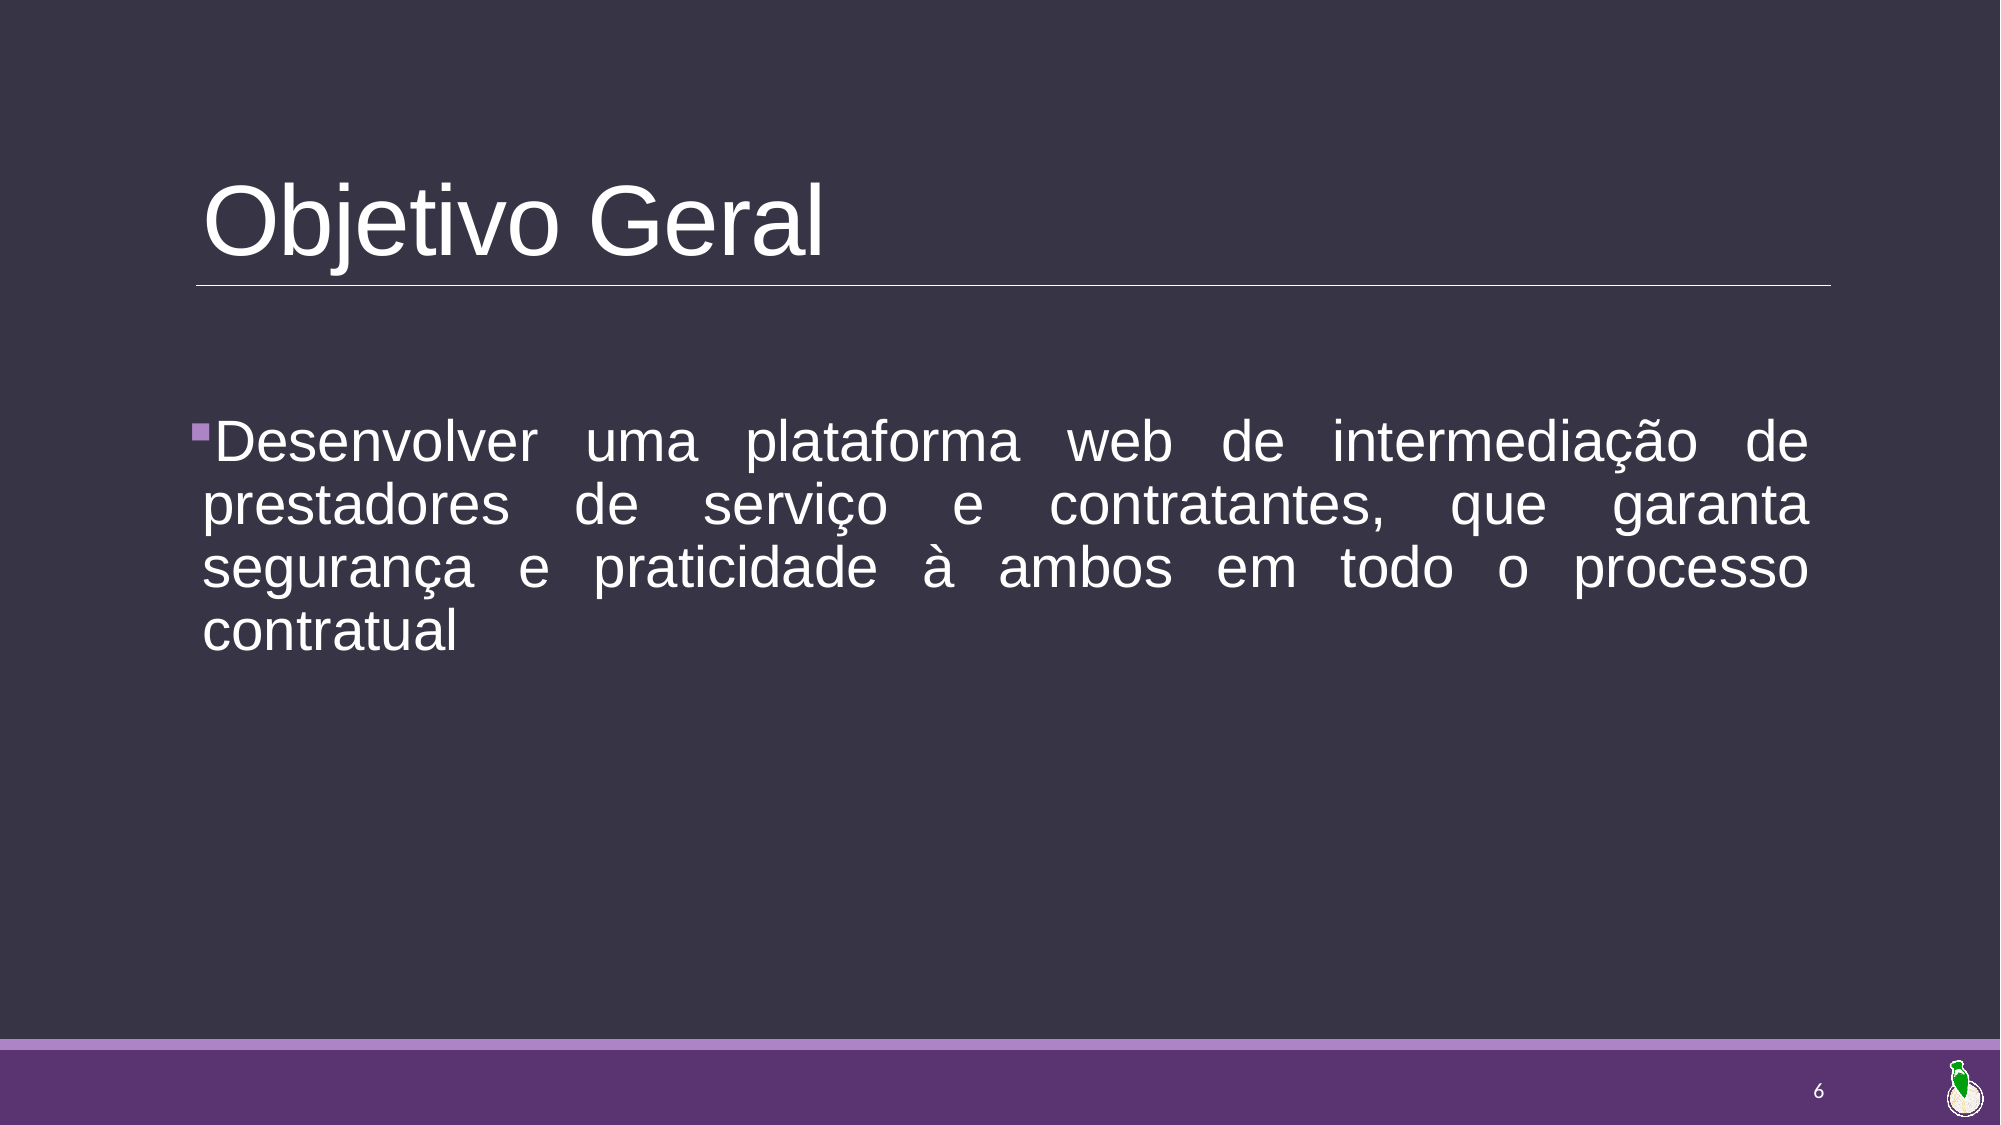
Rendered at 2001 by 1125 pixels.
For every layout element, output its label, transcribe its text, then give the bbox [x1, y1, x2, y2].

title Objetivo Geral [187, 45, 1813, 284]
picture [1930, 1052, 2000, 1125]
slide_number 6 [1624, 1059, 1840, 1120]
list Desenvolver uma plataforma web de intermediação de prestadores de serviço e contratantes, que garanta segurança e praticidade à ambos em todo o processo contratual [187, 305, 1813, 746]
